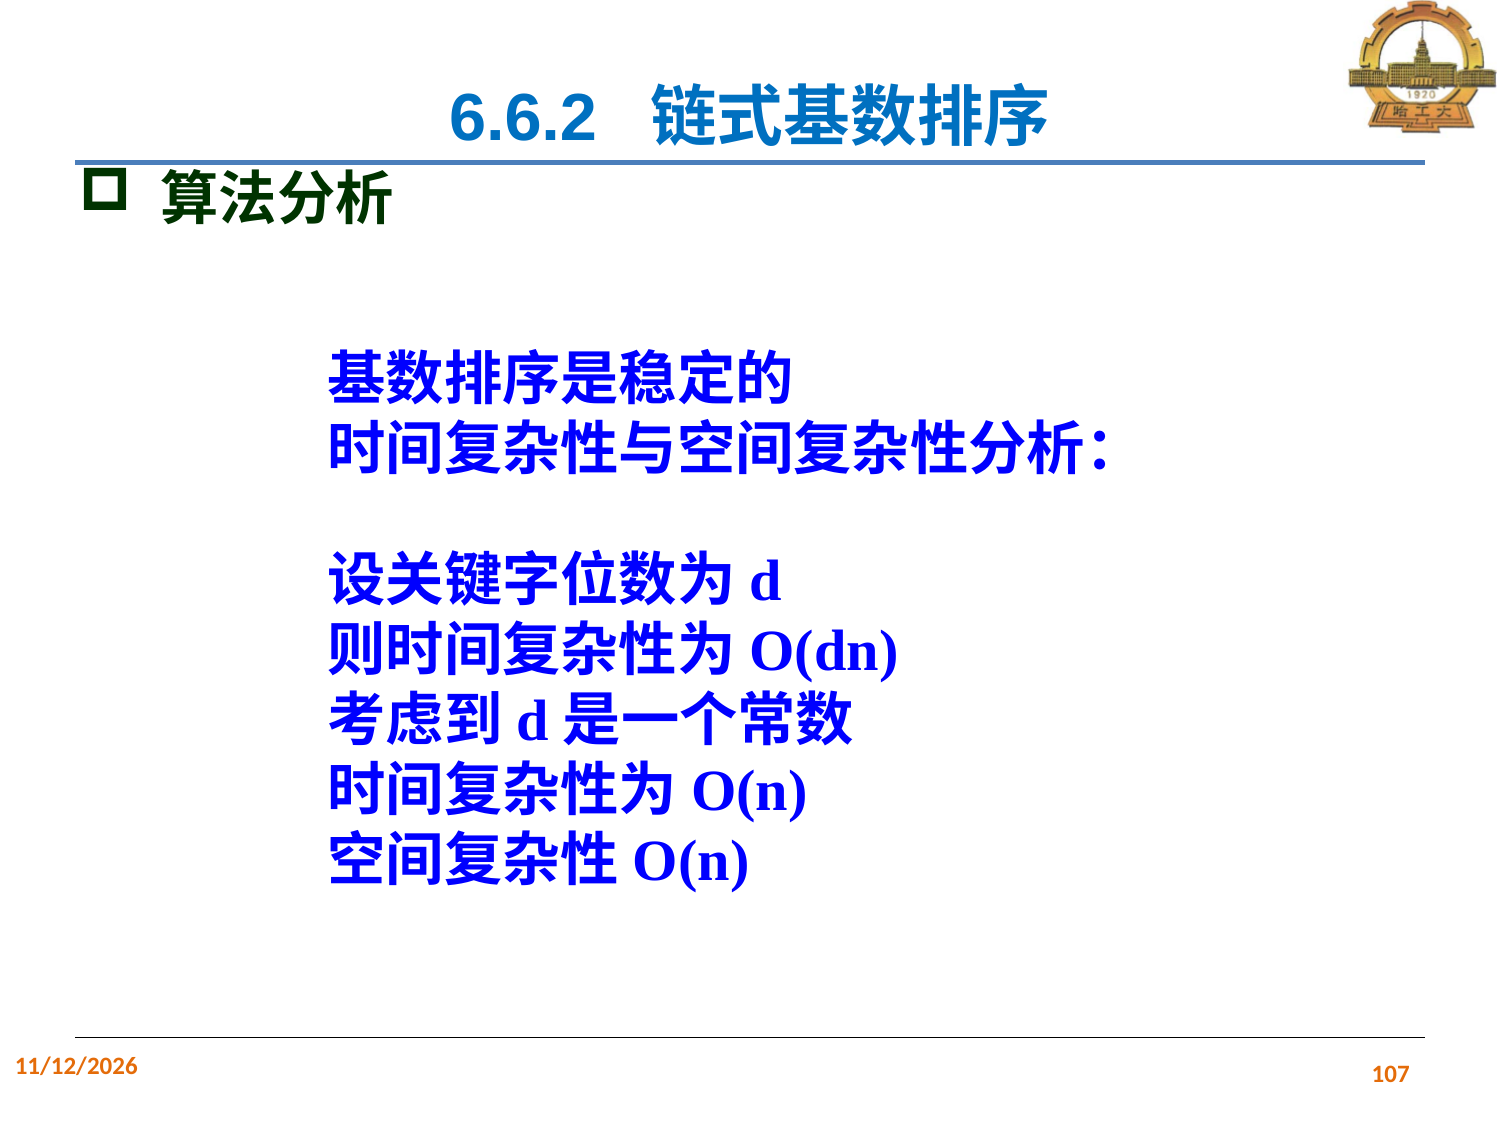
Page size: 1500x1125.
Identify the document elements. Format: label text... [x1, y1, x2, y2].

title 6.6.2 链式基数排序 [75, 0, 1425, 188]
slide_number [0, 1042, 350, 1103]
text_box 基数排序是稳定的 时间复杂性与空间复杂性分析： [312, 333, 1223, 489]
text_box 算法分析 [64, 154, 663, 239]
picture [1340, 0, 1500, 138]
text_box 设关键字位数为d 则时间复杂性为O(dn) 考虑到d是一个常数 时间复杂性为O(n) 空间复杂性O(n) [312, 534, 1105, 900]
slide_number 107 [1074, 1042, 1425, 1103]
